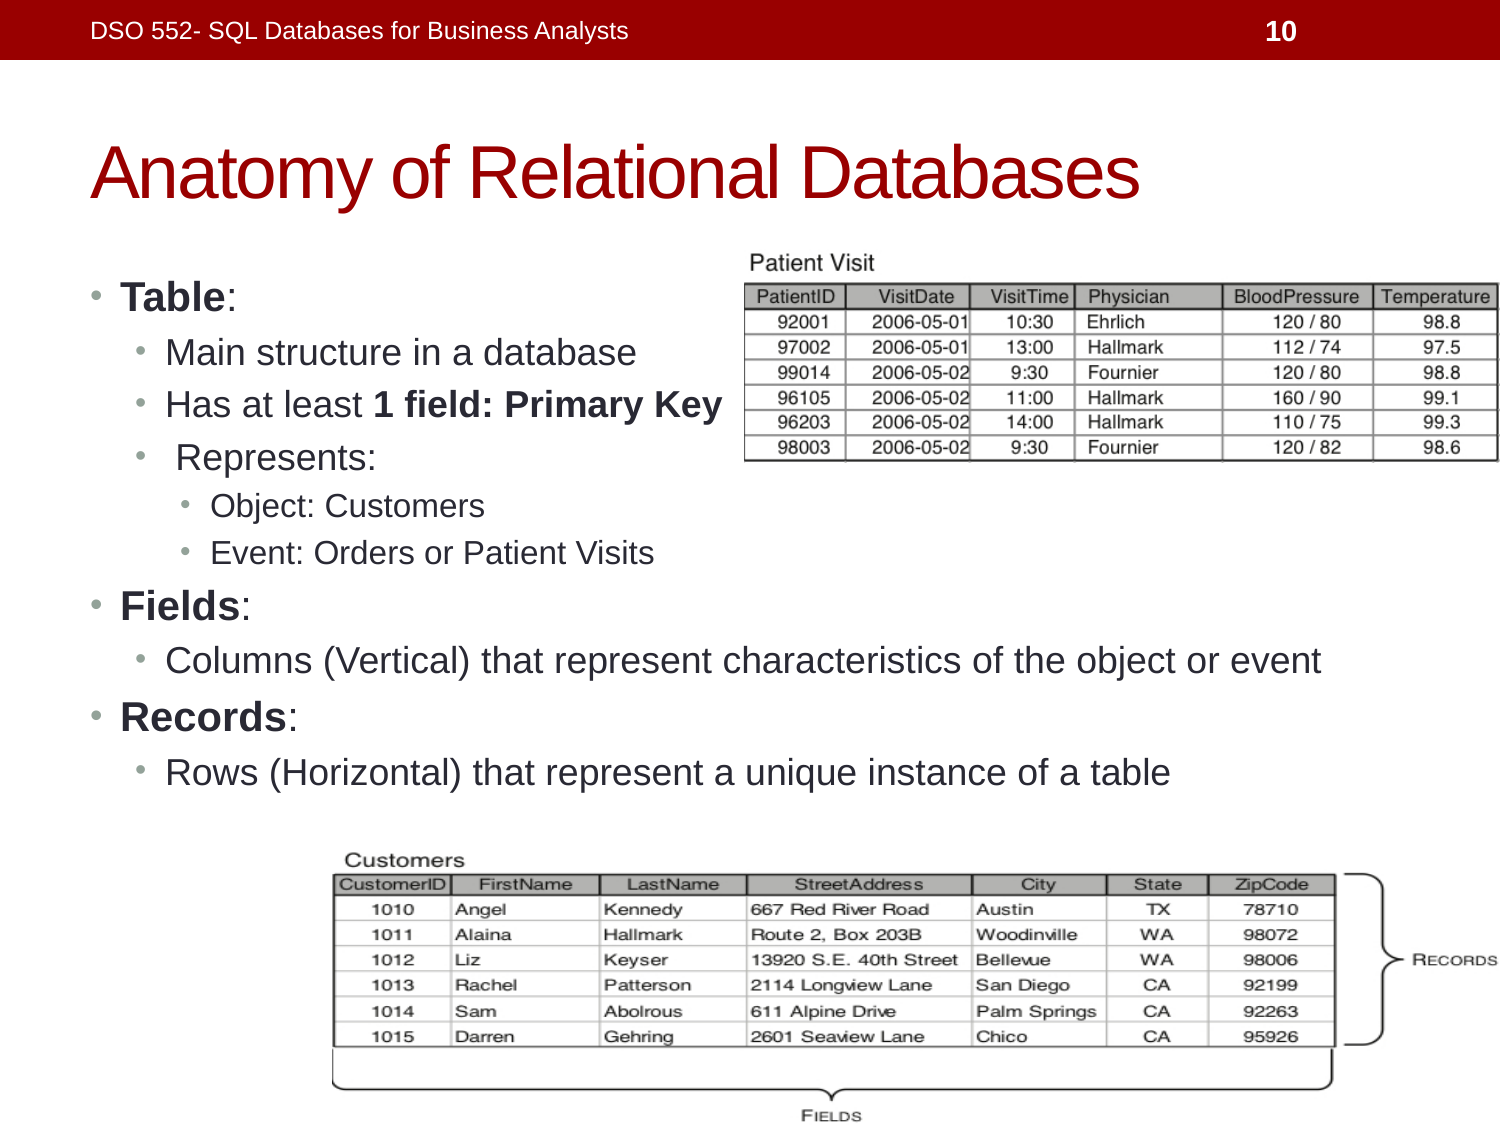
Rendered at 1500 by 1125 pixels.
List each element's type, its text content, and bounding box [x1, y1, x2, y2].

slide_number 10 [1250, 3, 1425, 57]
picture [744, 249, 1500, 463]
title Anatomy of Relational Databases [75, 87, 1425, 250]
list Table: Main structure in a database Has at least 1 field: Primary Key Represents: Object: Customers Event: Orders or Patient Visits Fields: Columns (Vertical) that represent characteristics of the object or event Records: Rows (Horizontal) that represent a unique instance of a table [75, 262, 1425, 1063]
slide_number DSO 552- SQL Databases for Business Analysts [75, 3, 766, 57]
picture [332, 849, 1500, 1125]
